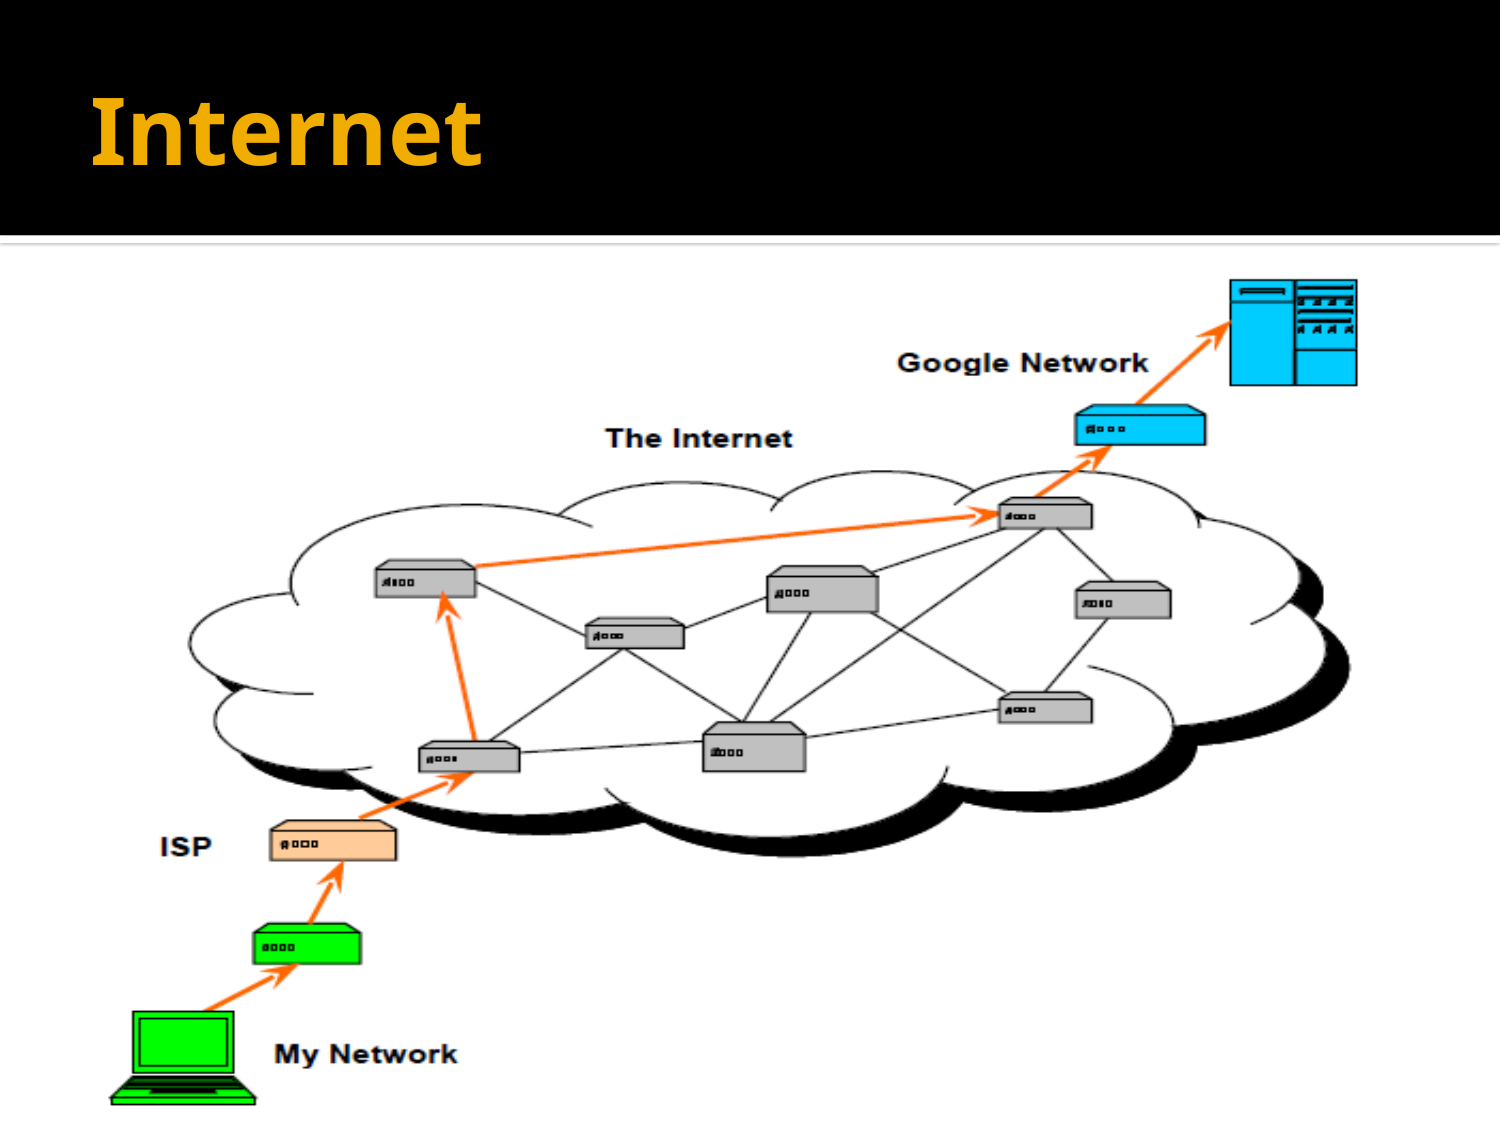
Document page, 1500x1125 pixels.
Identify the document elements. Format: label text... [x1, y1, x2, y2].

title Internet [75, 25, 1425, 231]
picture [74, 262, 1388, 1111]
